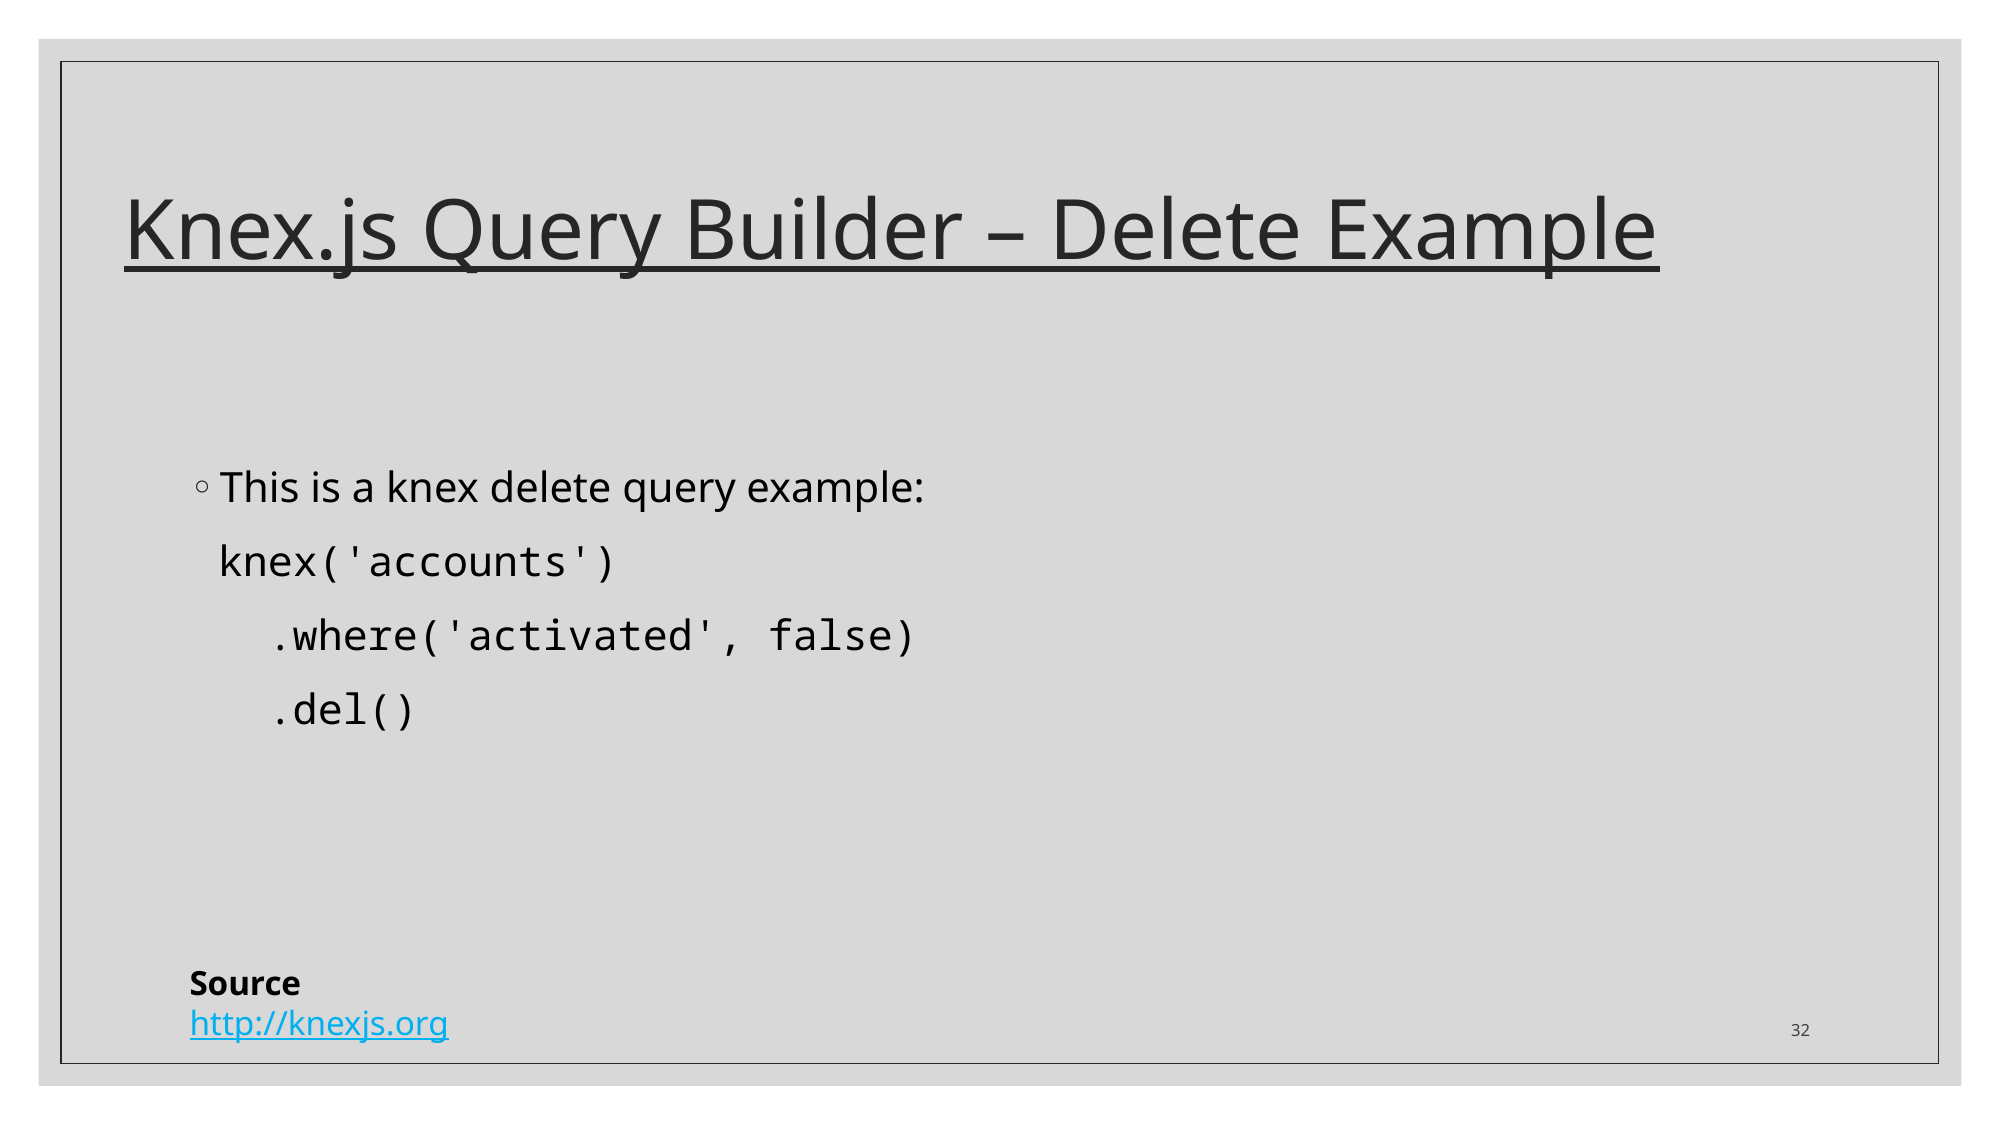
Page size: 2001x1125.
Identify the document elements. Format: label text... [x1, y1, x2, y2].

list This is a knex delete query example: knex('accounts') .where('activated', false) .del() [174, 448, 1825, 954]
text_box Source http://knexjs.org [174, 954, 1825, 1055]
title Knex.js Query Builder – Delete Example [108, 120, 1853, 346]
